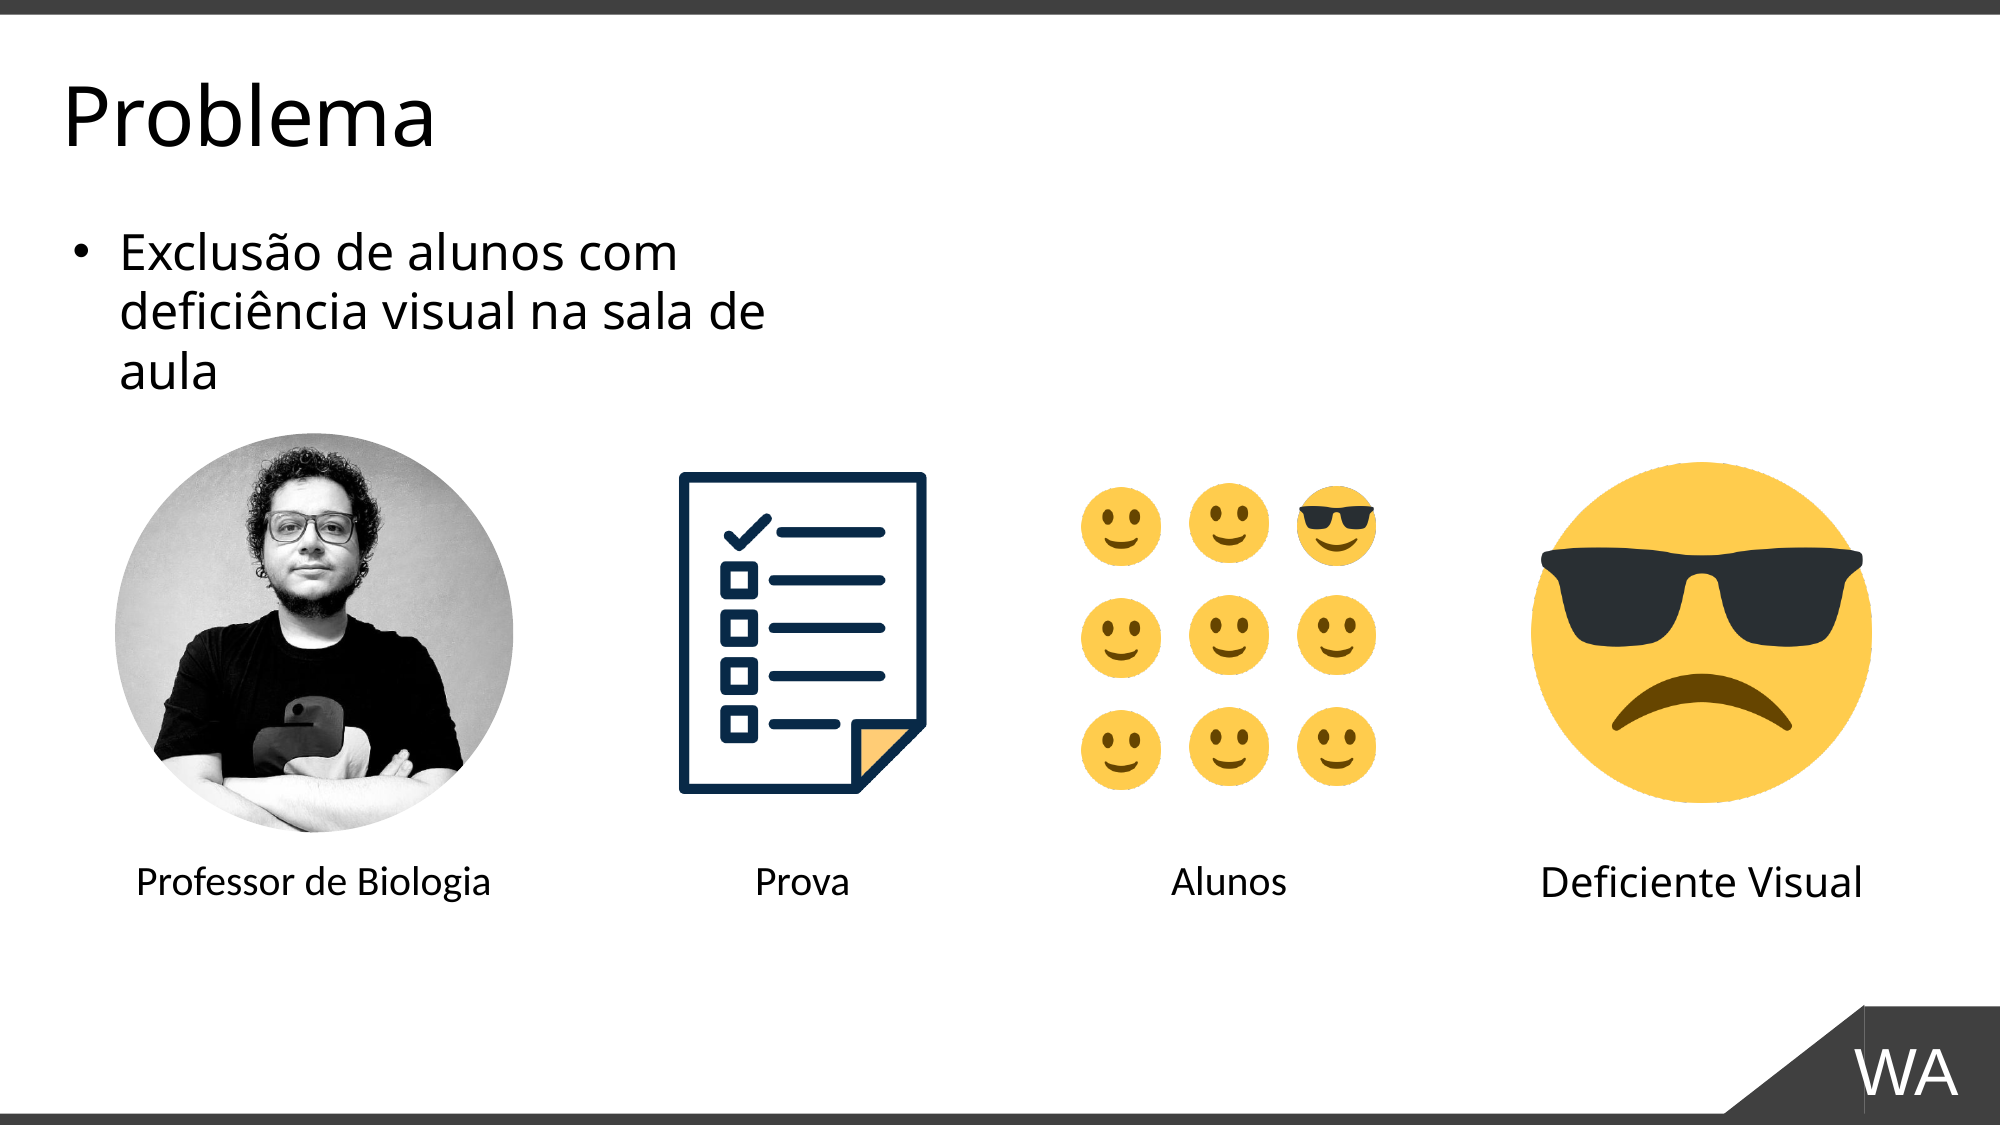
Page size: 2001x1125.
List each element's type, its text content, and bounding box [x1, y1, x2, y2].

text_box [115, 433, 514, 913]
text_box [0, 0, 2000, 16]
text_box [641, 472, 964, 913]
text_box Exclusão de alunos com deficiência visual na sala de aula [57, 212, 855, 408]
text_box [1707, 1004, 2000, 1125]
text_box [1081, 483, 1376, 913]
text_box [1518, 462, 1886, 915]
text_box [0, 1113, 1707, 1125]
text_box Problema [46, 55, 454, 171]
